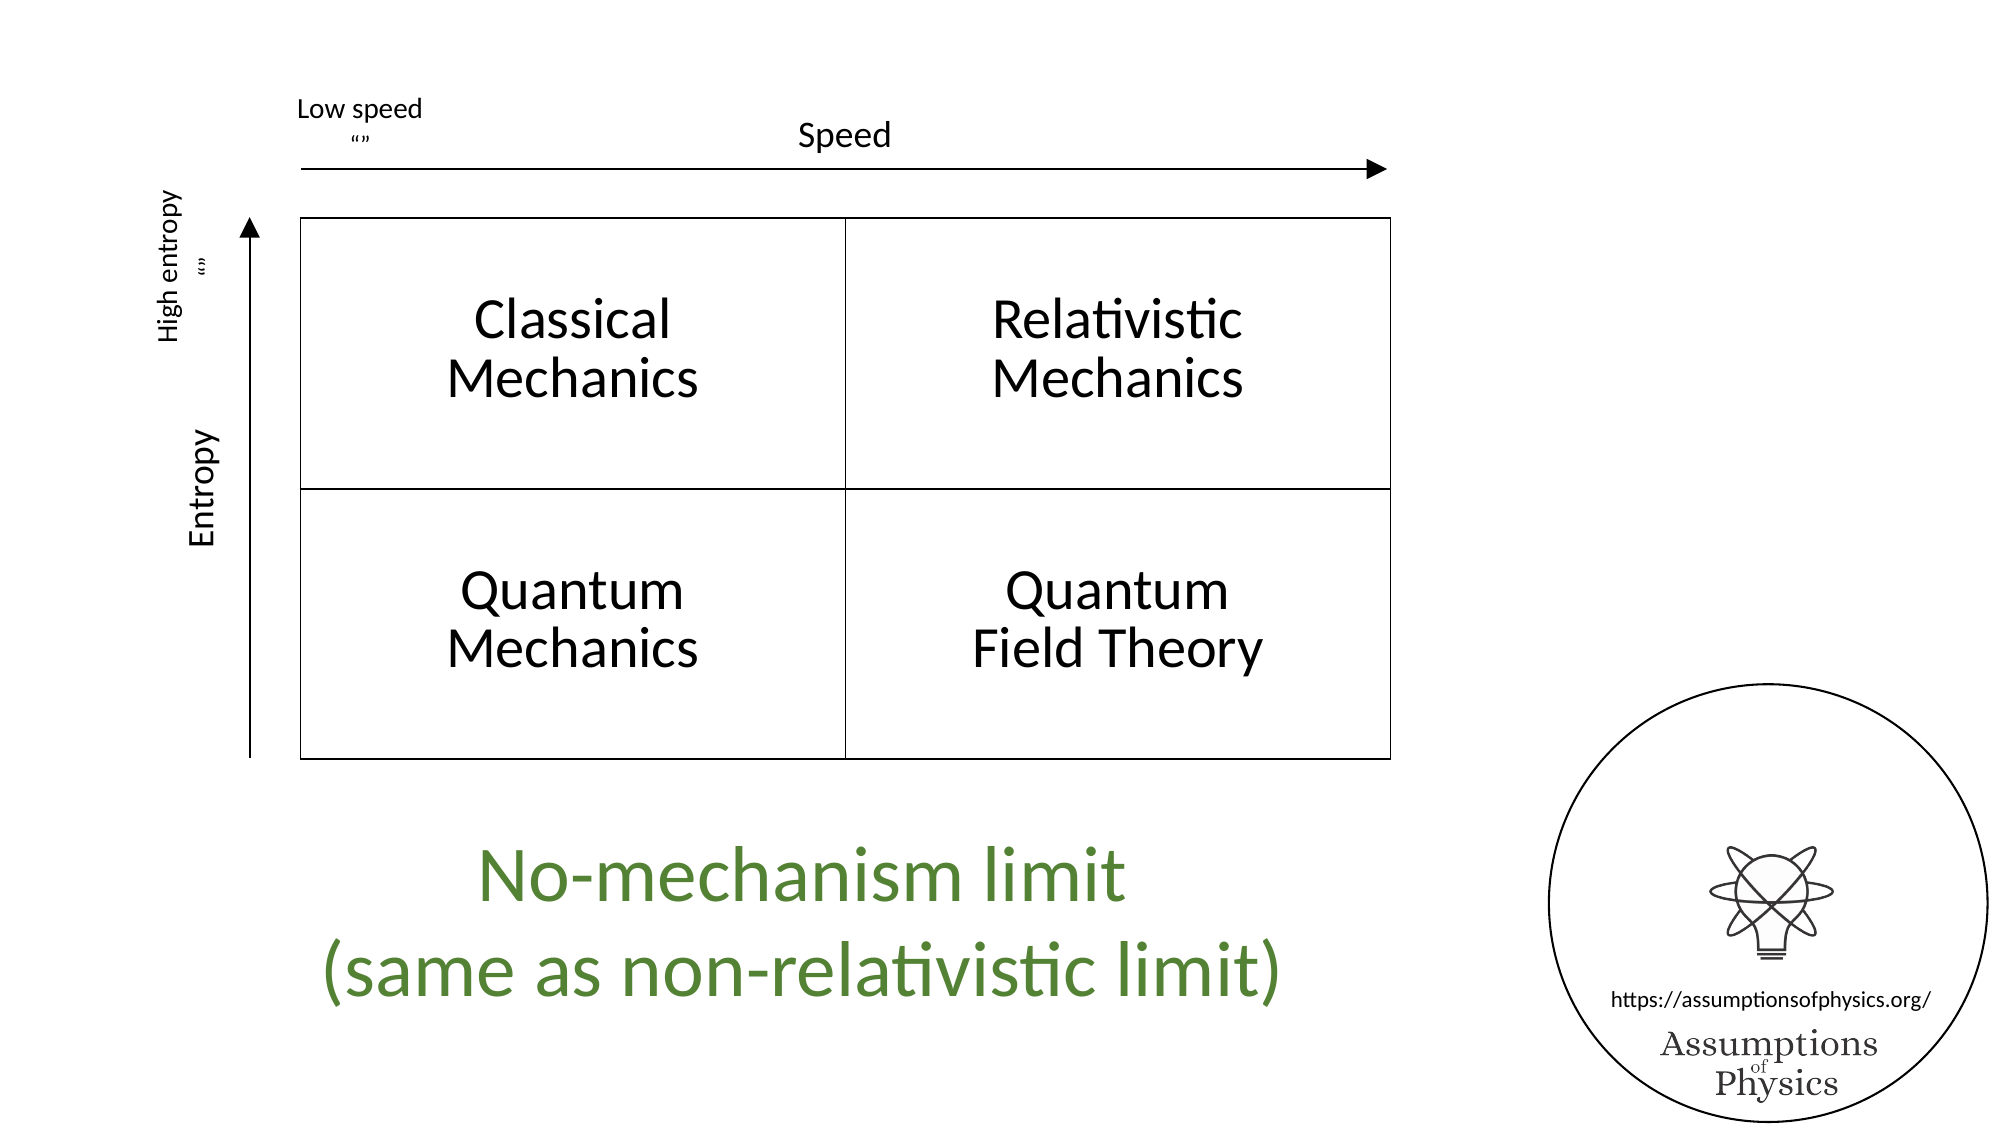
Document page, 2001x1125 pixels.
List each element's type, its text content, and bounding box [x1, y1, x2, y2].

table_cell Quantum Mechanics [301, 490, 845, 758]
picture [1709, 846, 1834, 960]
text_box No-mechanism limit (same as non-relativistic limit) [305, 815, 1300, 1021]
text_box Low speed [282, 82, 439, 133]
table_header Relativistic Mechanics [846, 219, 1390, 488]
table_header Classical Mechanics [301, 219, 845, 488]
text_box High entropy [140, 175, 191, 359]
picture [1660, 1029, 1877, 1103]
text_box Speed [783, 102, 908, 163]
text_box Entropy [168, 414, 229, 563]
table_cell Quantum Field Theory [846, 490, 1390, 758]
